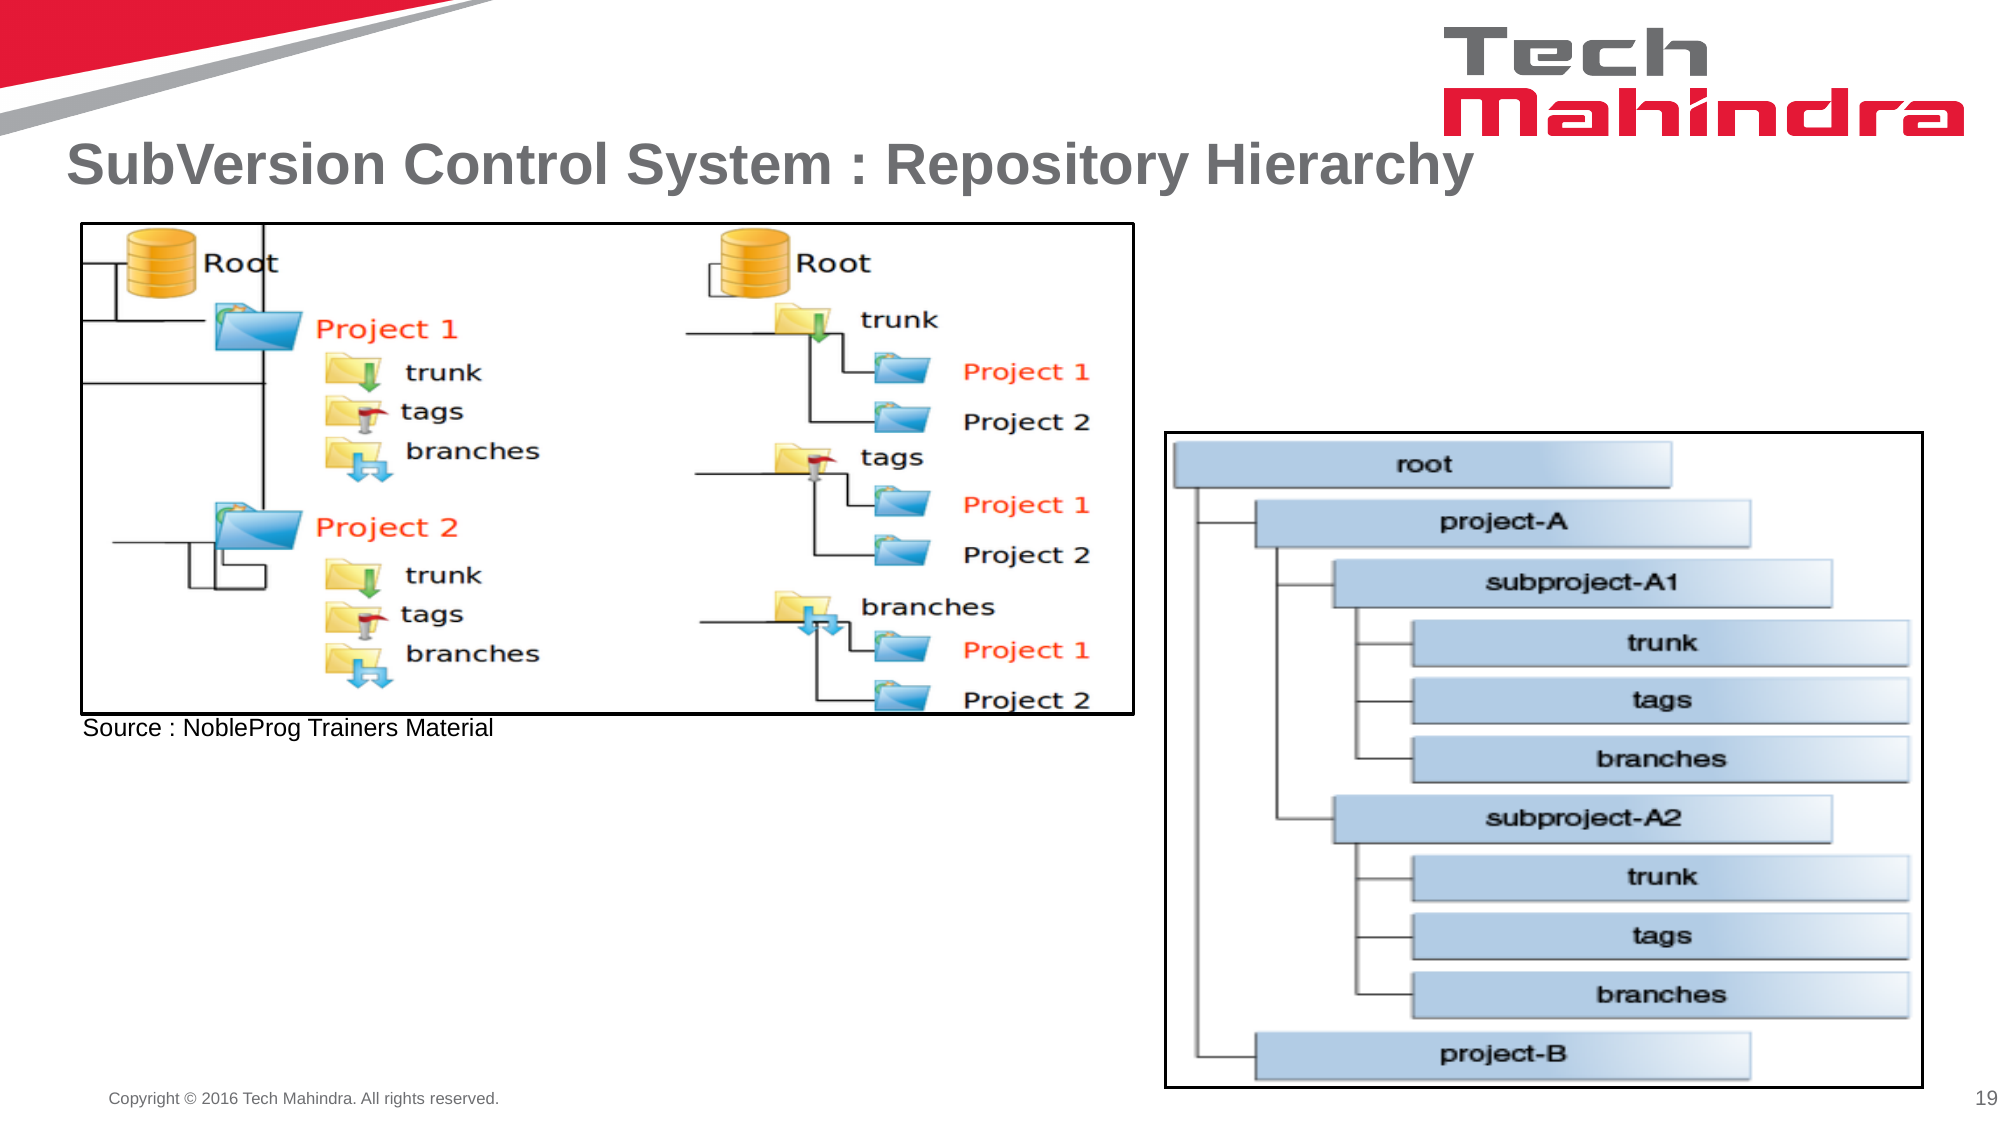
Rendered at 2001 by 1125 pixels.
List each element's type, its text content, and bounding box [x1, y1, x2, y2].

picture [1444, 27, 1964, 136]
picture [0, 0, 497, 136]
title SubVersion Control System : Repository Hierarchy [66, 125, 1951, 197]
picture [83, 224, 1132, 713]
picture [1166, 434, 1922, 1087]
text_box Source : NobleProg Trainers Material [67, 704, 510, 750]
